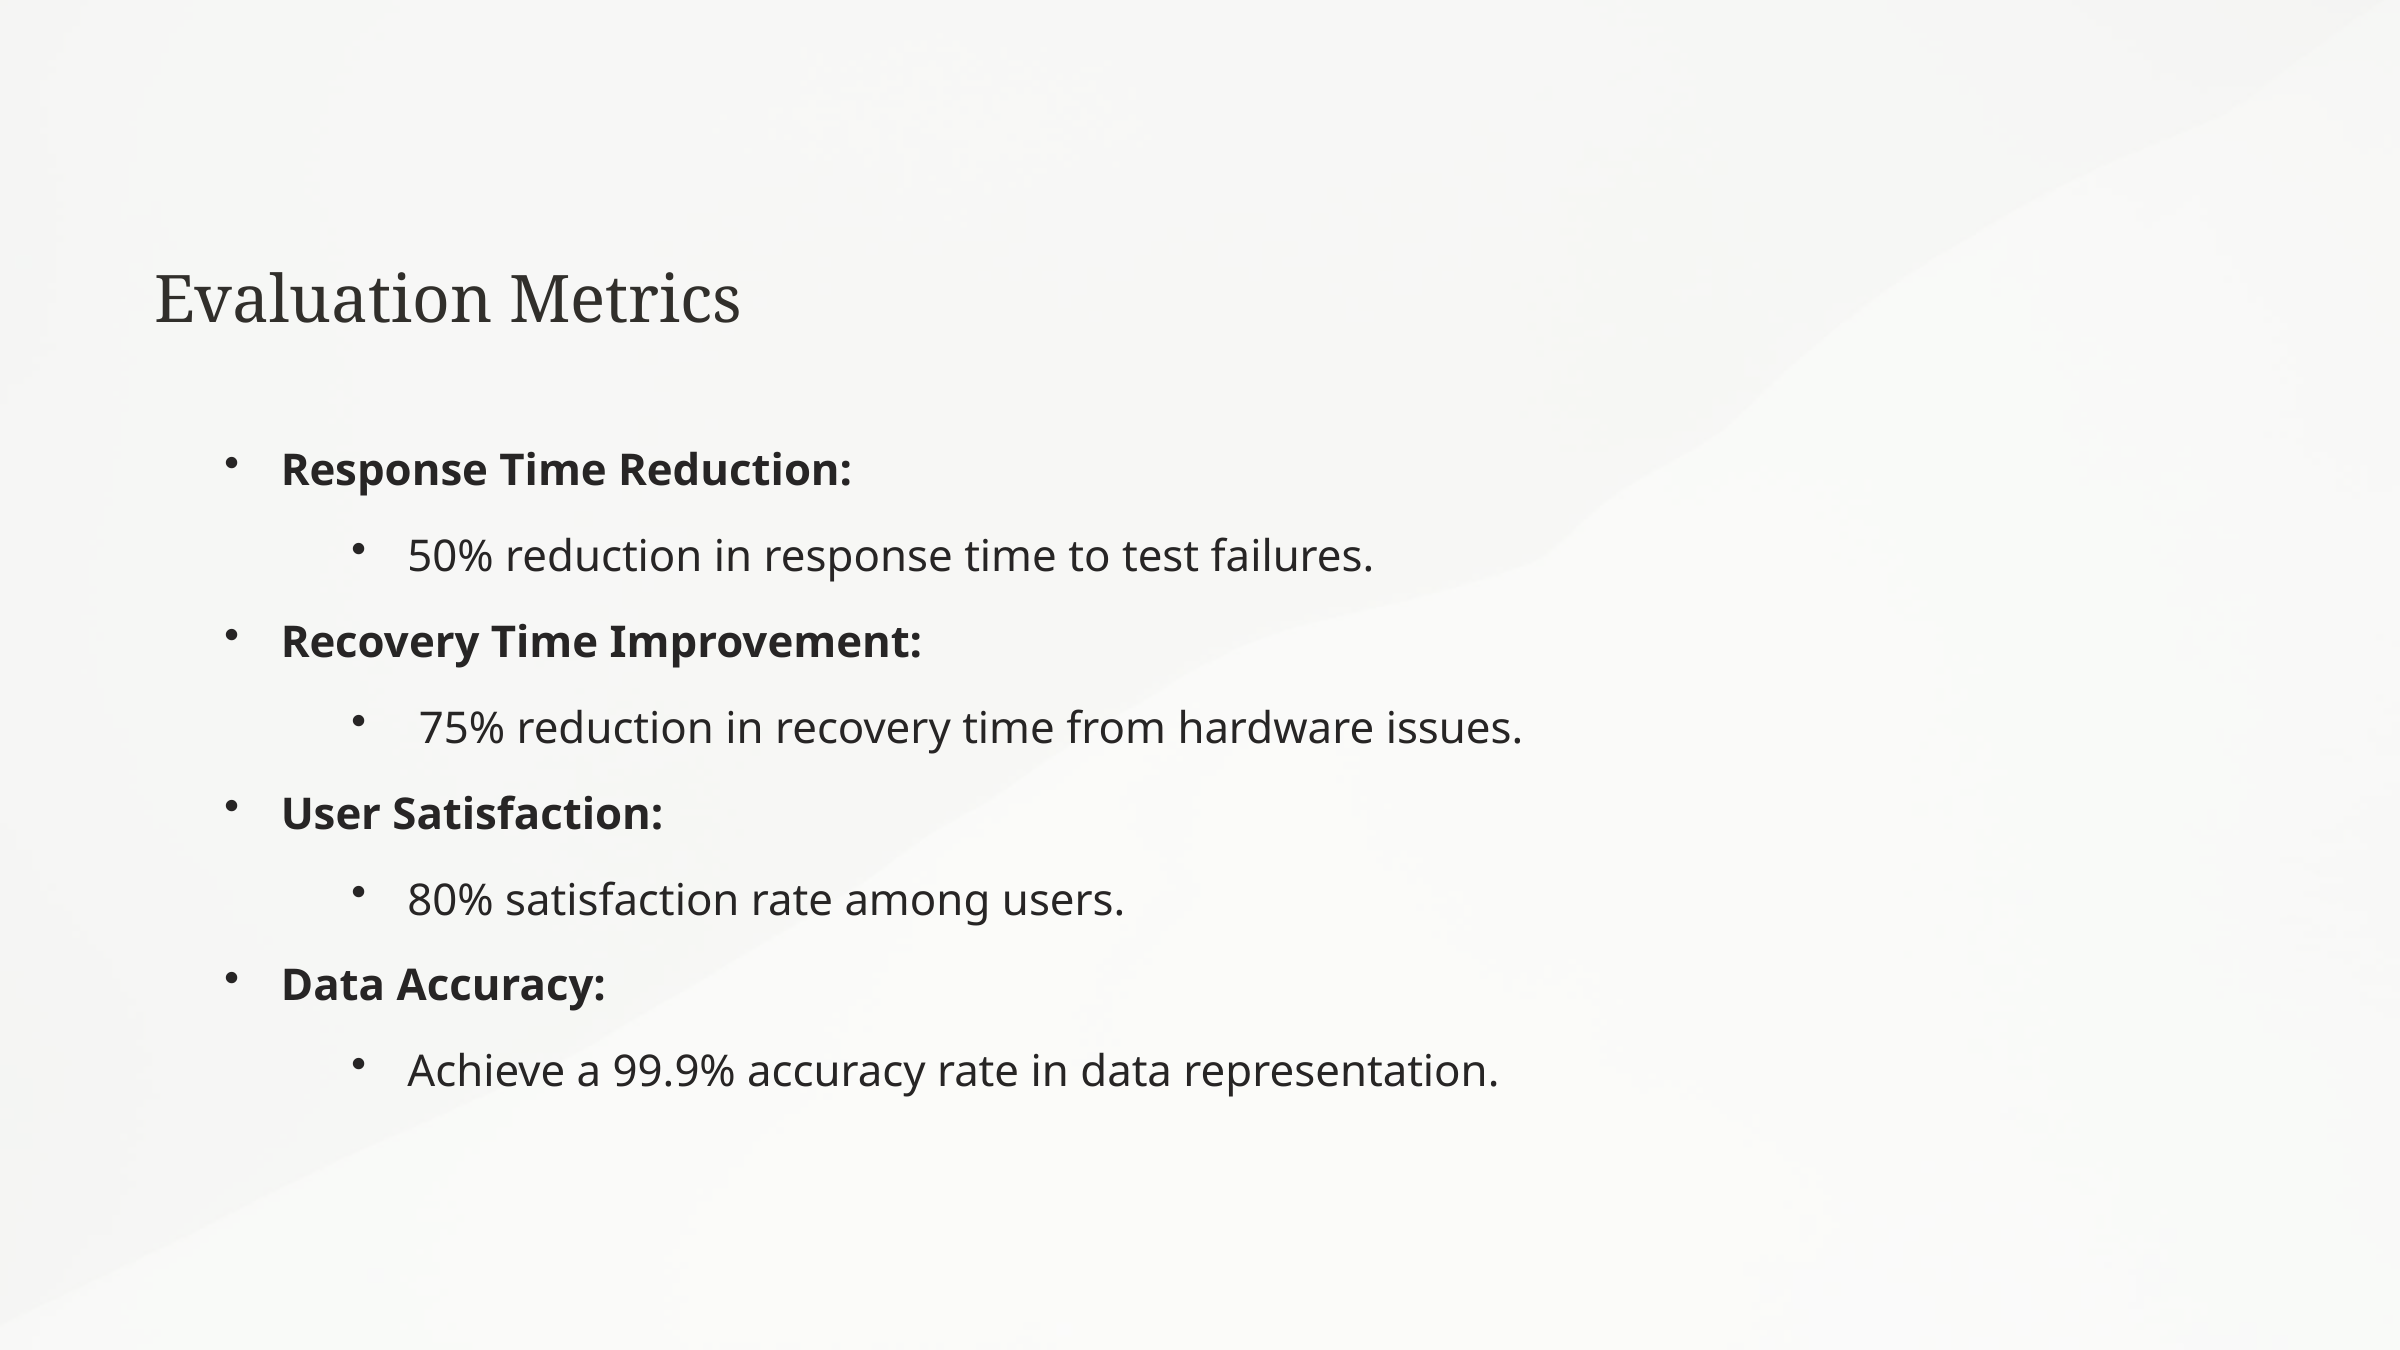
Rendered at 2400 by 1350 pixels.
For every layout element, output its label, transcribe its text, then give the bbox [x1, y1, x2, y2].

text_box Response Time Reduction: [224, 424, 2246, 495]
text_box User Satisfaction: [224, 768, 2246, 839]
text_box 75% reduction in recovery time from hardware issues. [295, 682, 2246, 753]
text_box Achieve a 99.9% accuracy rate in data representation. [295, 1025, 2246, 1097]
text_box Data Accuracy: [224, 939, 2246, 1011]
text_box 80% satisfaction rate among users. [295, 853, 2246, 925]
text_box 50% reduction in response time to test failures. [295, 510, 2246, 581]
text_box Recovery Time Improvement: [224, 596, 2246, 667]
text_box Evaluation Metrics [154, 253, 815, 337]
